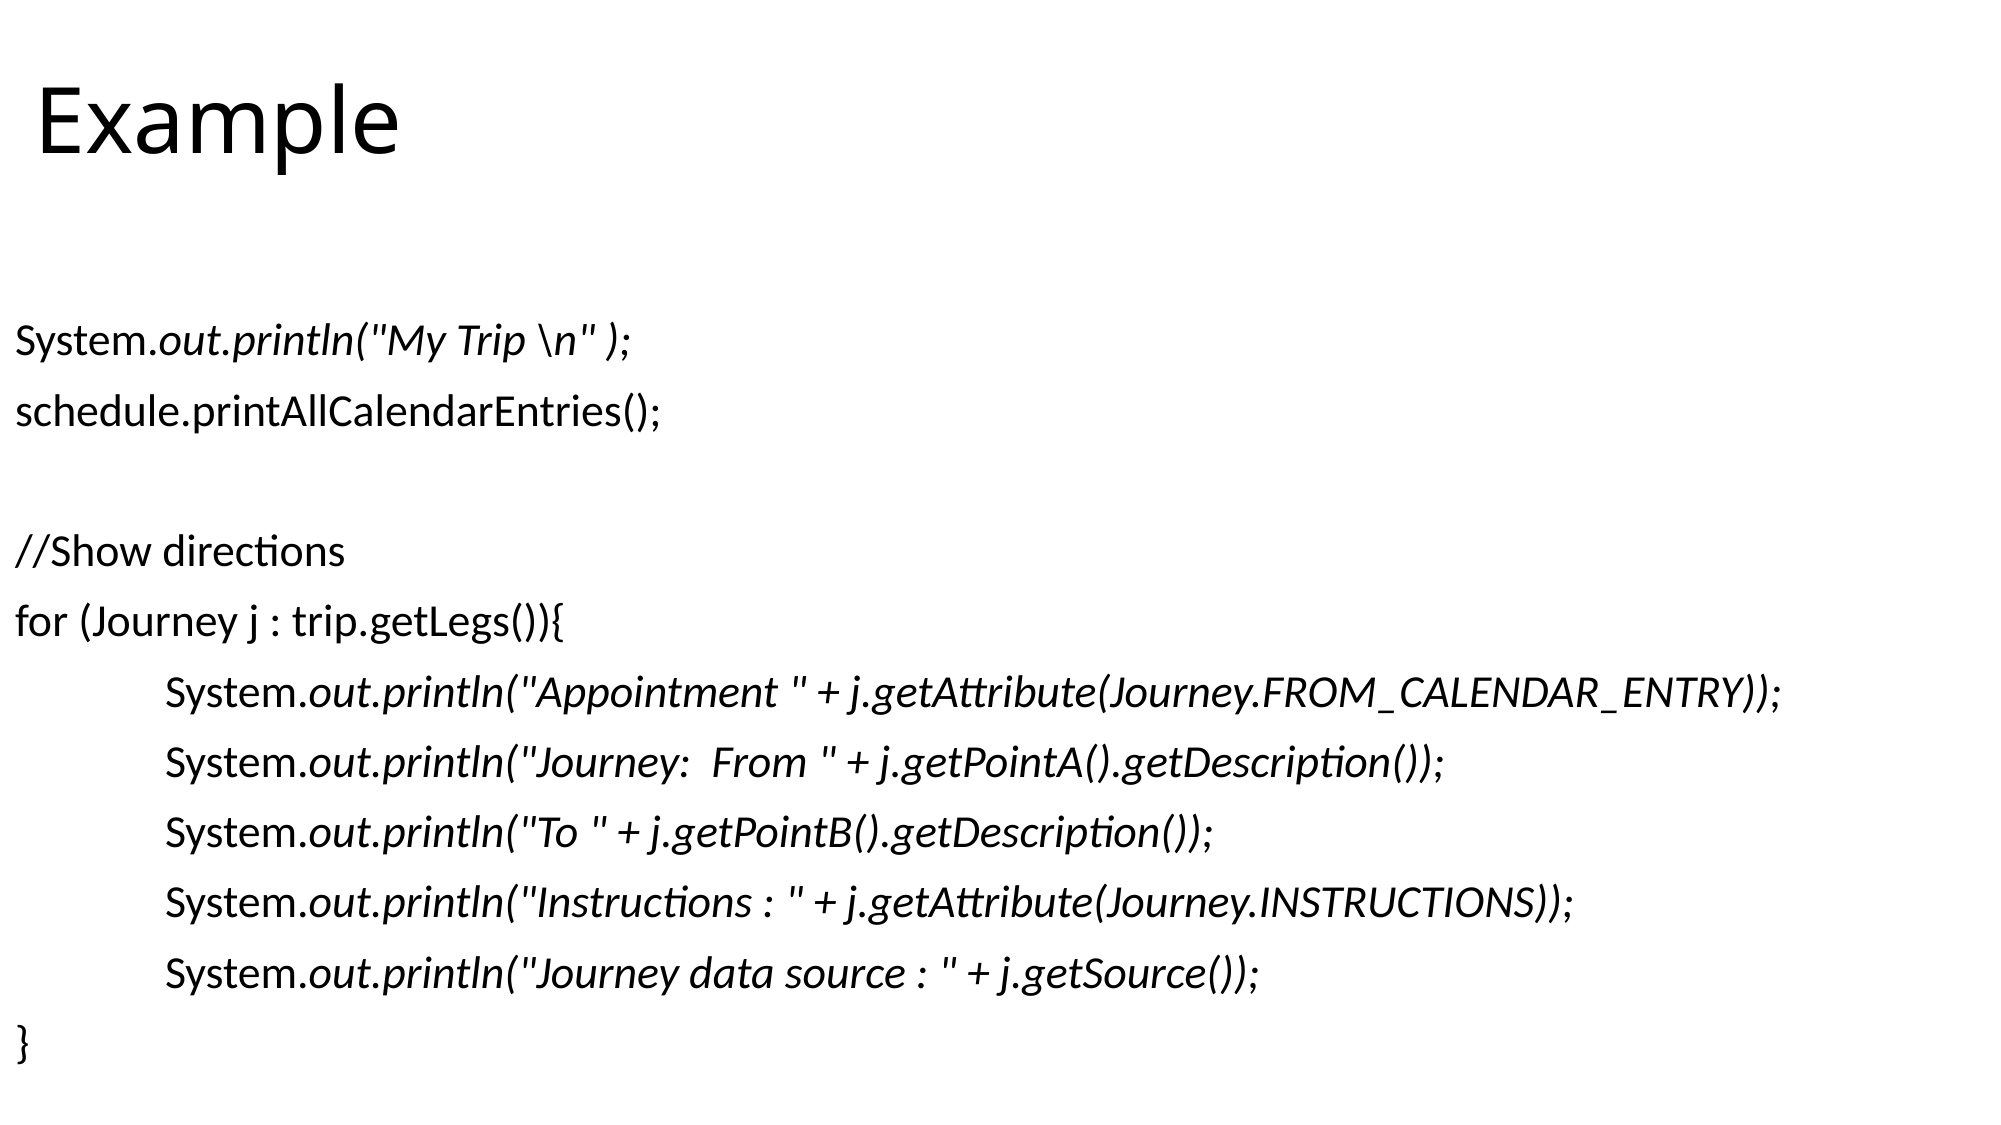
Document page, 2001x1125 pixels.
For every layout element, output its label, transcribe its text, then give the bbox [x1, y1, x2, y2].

title Example [19, 15, 1745, 232]
list System.out.println("My Trip \n" ); schedule.printAllCalendarEntries(); //Show directions for (Journey j : trip.getLegs()){ System.out.println("Appointment " + j.getAttribute(Journey.FROM_CALENDAR_ENTRY)); System.out.println("Journey: From " + j.getPointA().getDescription()); System.out.println("To " + j.getPointB().getDescription()); System.out.println("Instructions : " + j.getAttribute(Journey.INSTRUCTIONS)); System.out.println("Journey data source : " + j.getSource()); } [0, 232, 1943, 1096]
